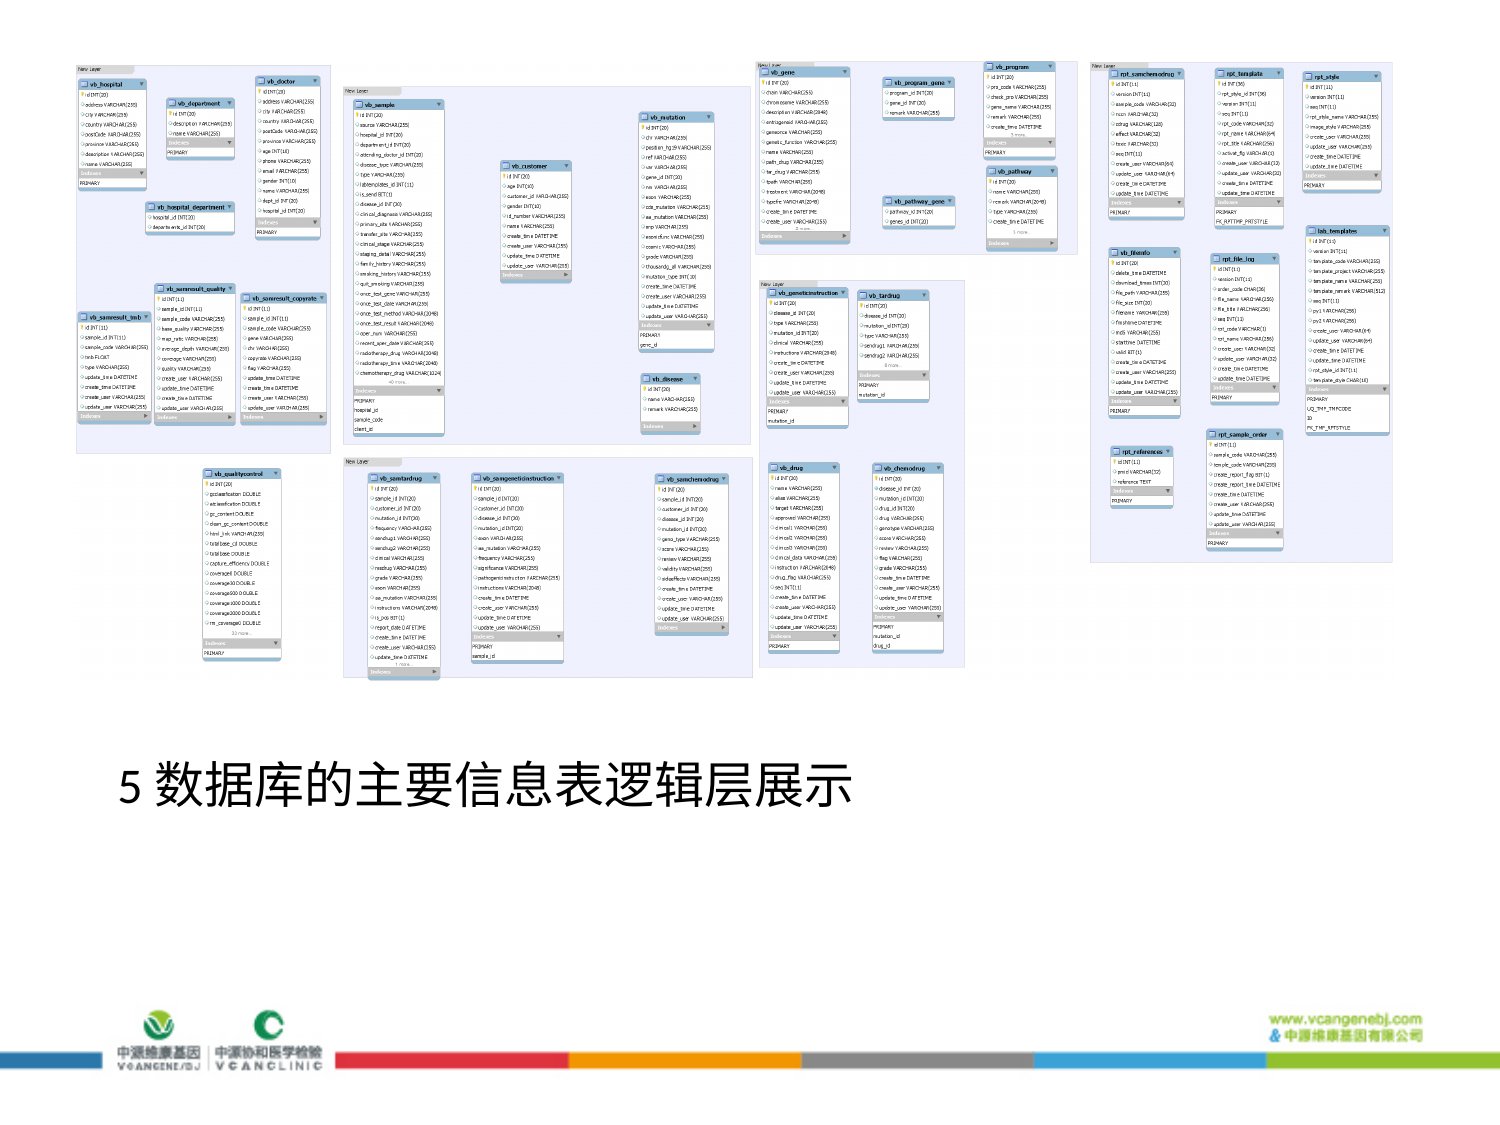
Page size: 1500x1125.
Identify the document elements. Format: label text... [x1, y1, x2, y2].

picture [0, 0, 1500, 1125]
list 5数据库的主要信息表逻辑层展示 [102, 752, 1397, 999]
